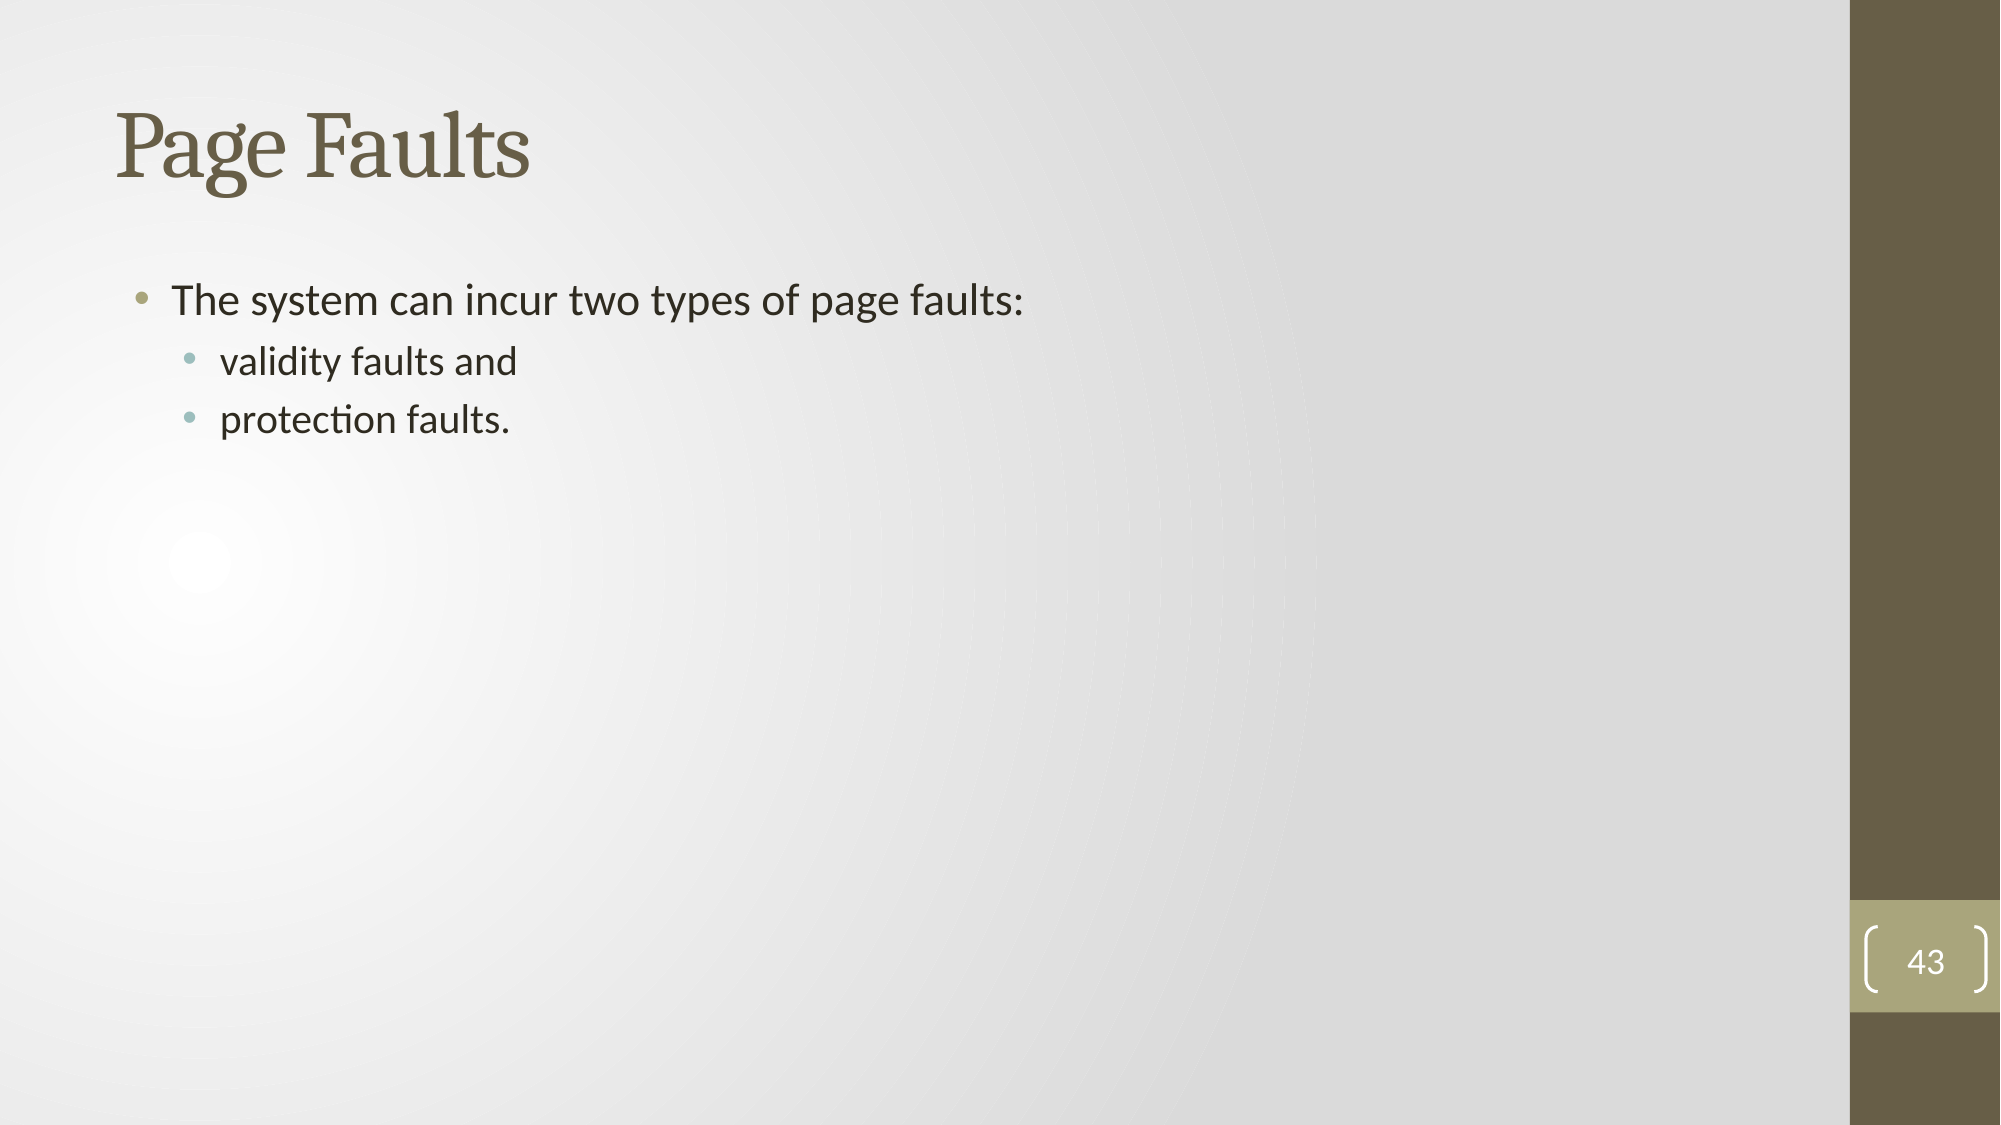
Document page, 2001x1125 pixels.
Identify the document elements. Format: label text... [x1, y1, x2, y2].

slide_number 43 [1864, 925, 1988, 994]
list The system can incur two types of page faults: validity faults and protection faults. [99, 262, 1767, 1050]
title Page Faults [99, 45, 1767, 233]
